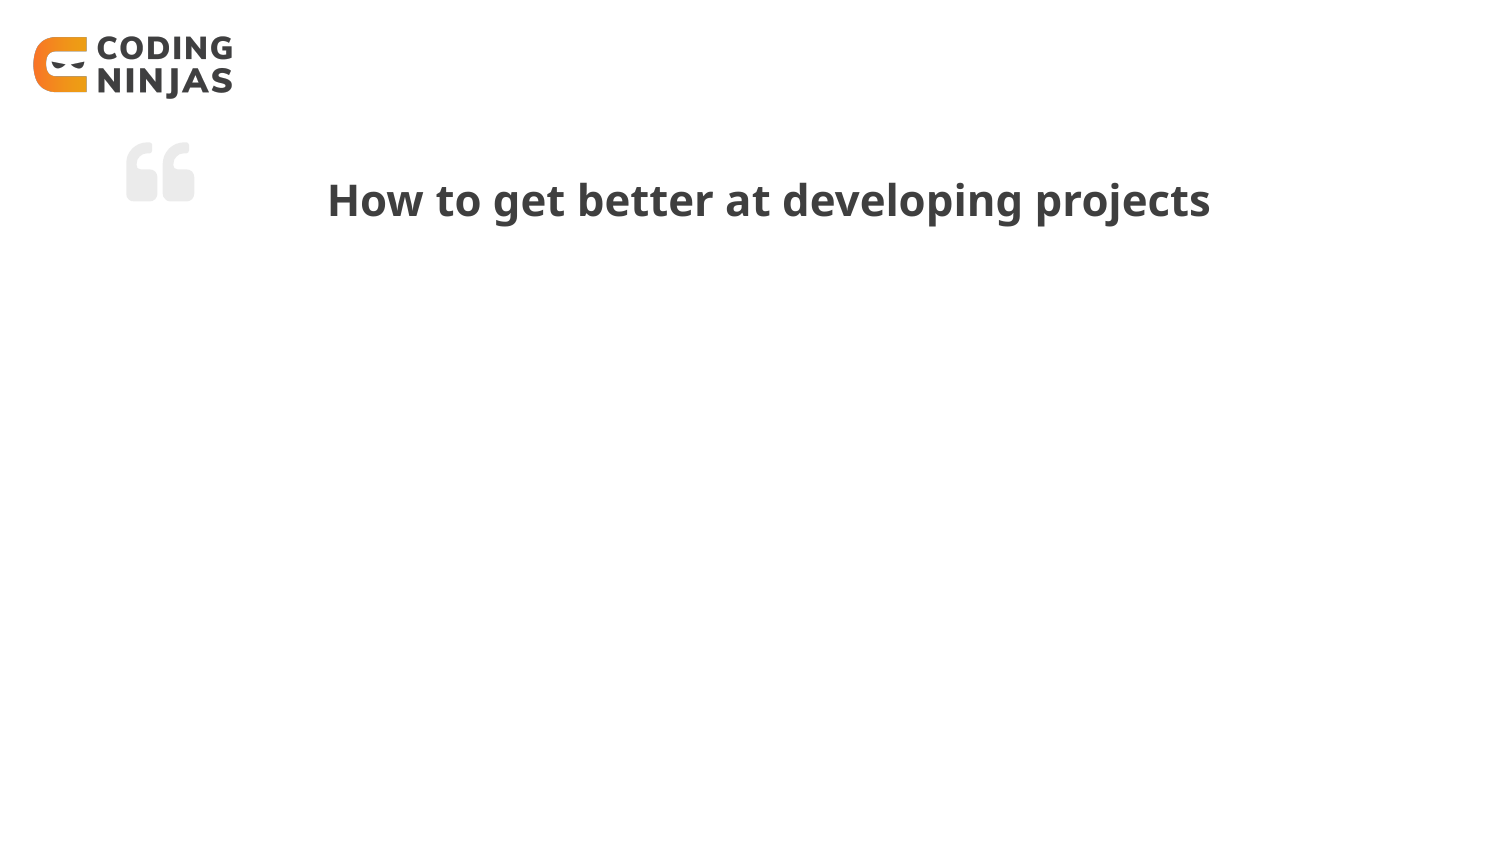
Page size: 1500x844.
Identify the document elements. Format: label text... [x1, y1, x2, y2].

text_box How to get better at developing projects [163, 172, 1375, 346]
text_box [162, 142, 195, 202]
text_box [126, 142, 158, 202]
picture [24, 24, 246, 103]
